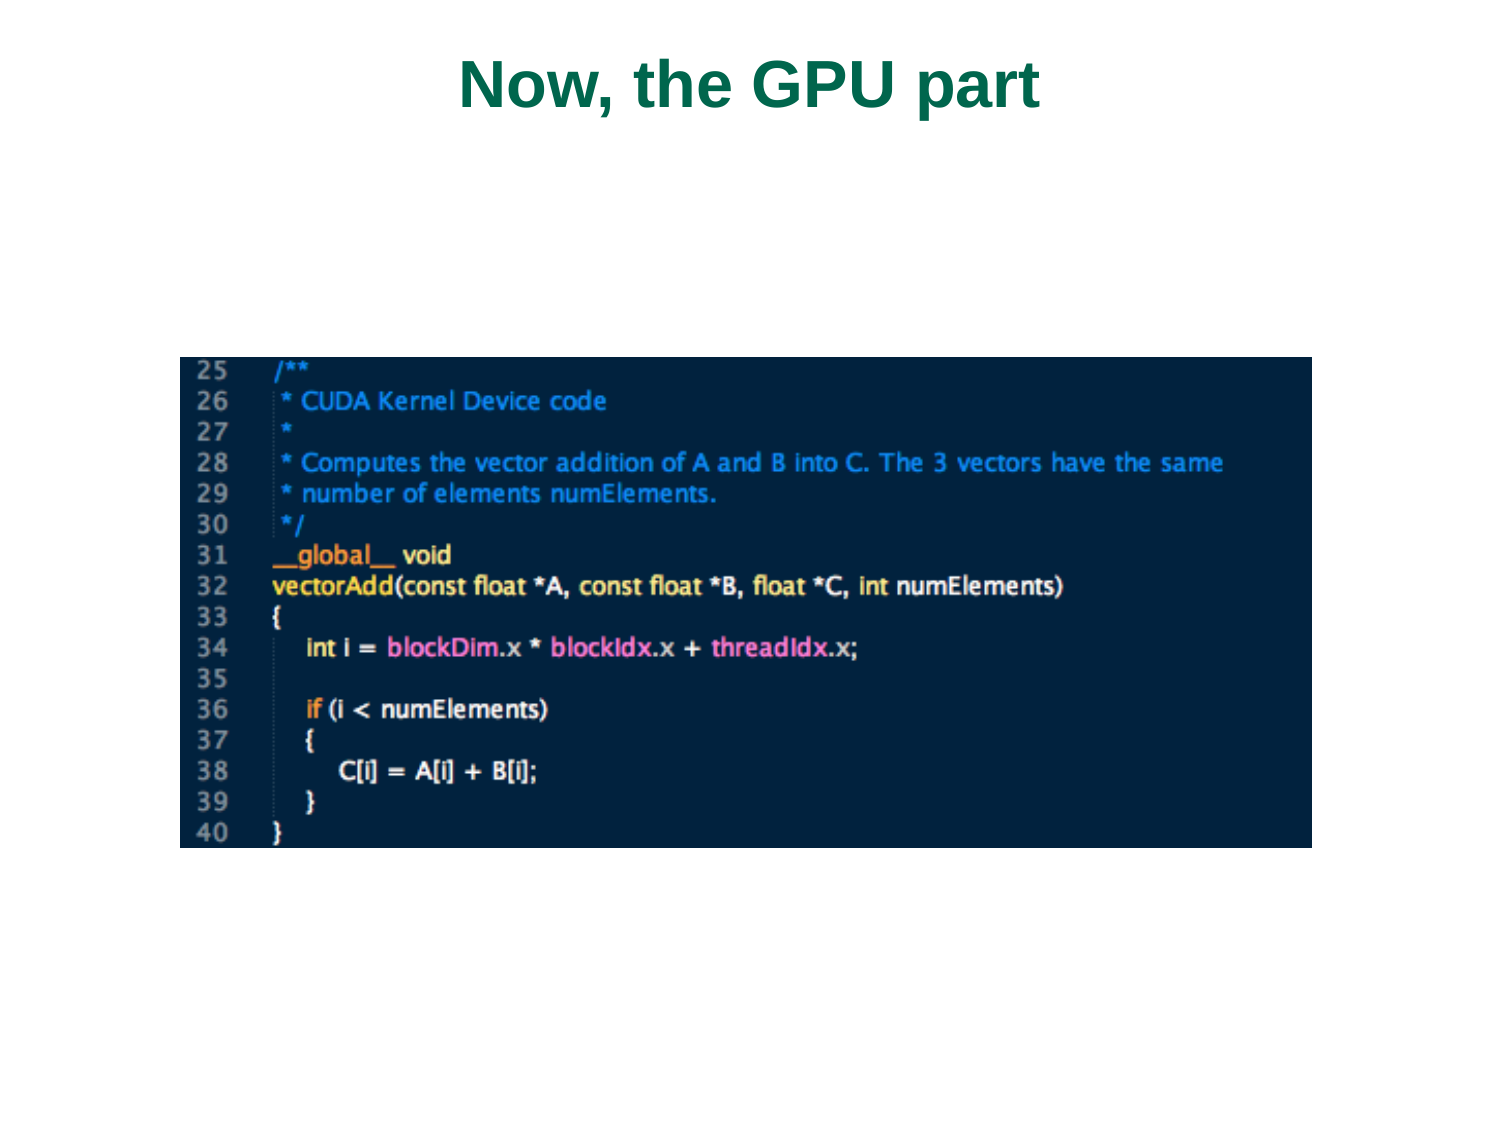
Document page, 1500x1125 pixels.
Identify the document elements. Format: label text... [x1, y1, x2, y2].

text_box Now, the GPU part [24, 24, 1475, 138]
picture [49, 199, 1451, 1101]
